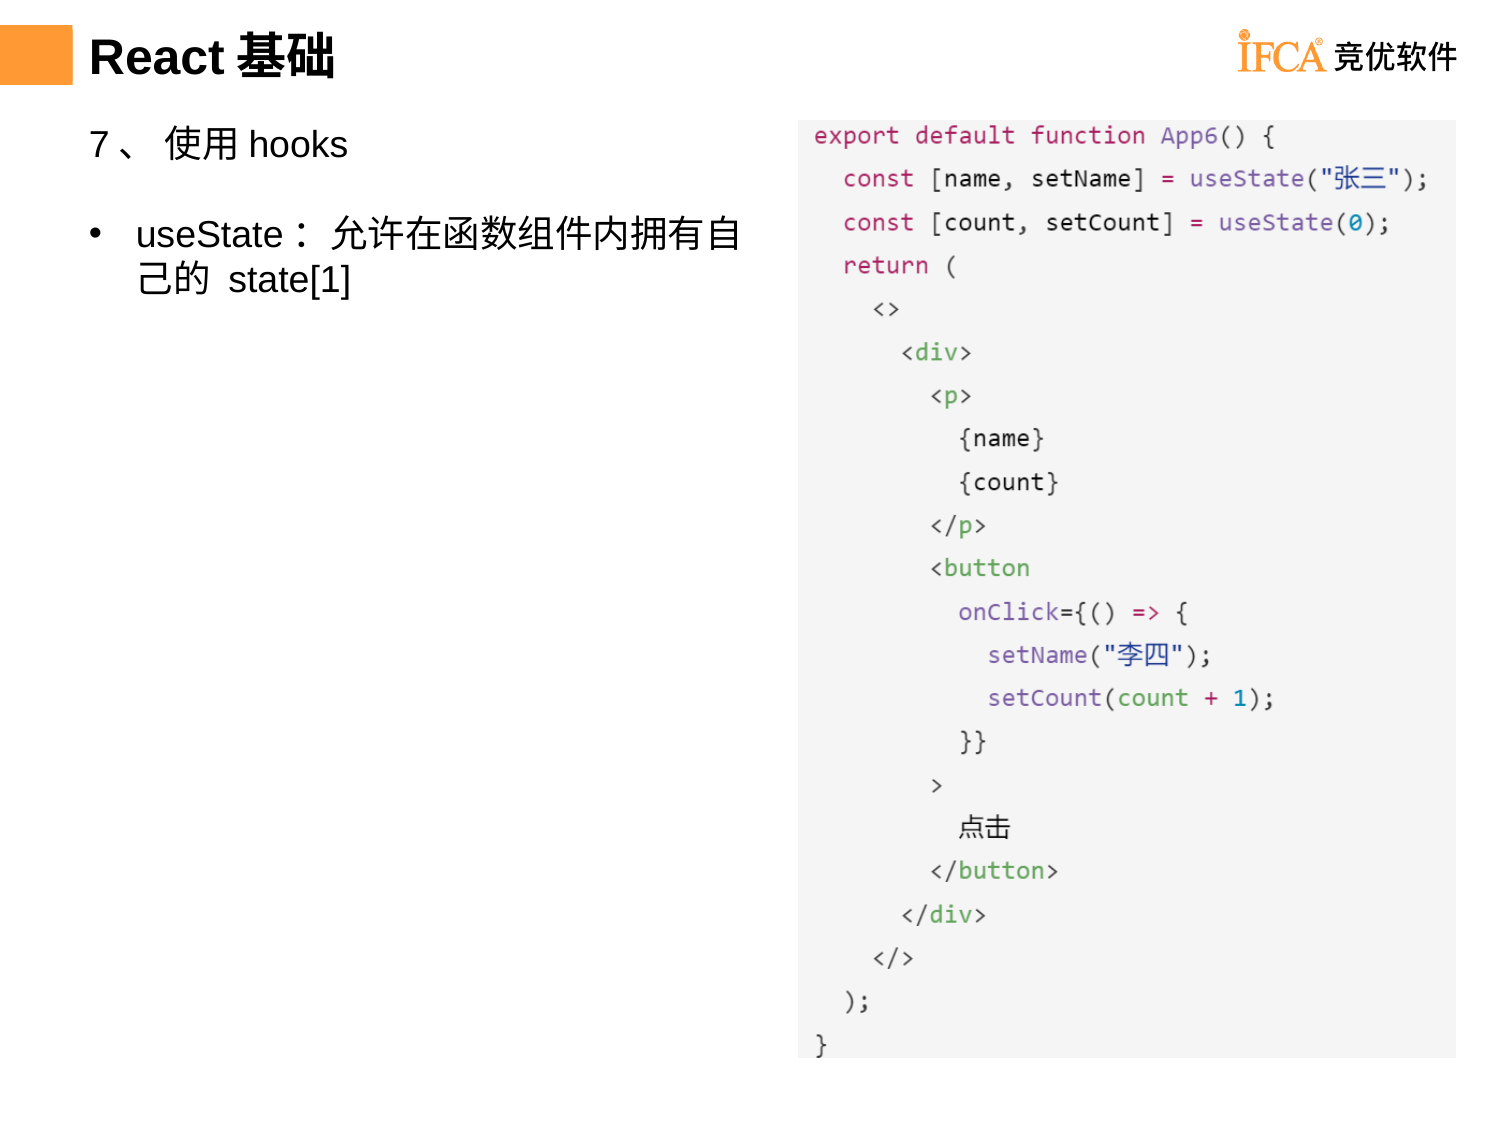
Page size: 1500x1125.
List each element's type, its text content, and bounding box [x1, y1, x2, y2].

title React基础 [74, 4, 919, 113]
picture [798, 120, 1456, 1058]
text_box 7、 使用hooks useState：允许在函数组件内拥有自己的 state[1] [74, 112, 777, 623]
picture [1238, 29, 1457, 72]
